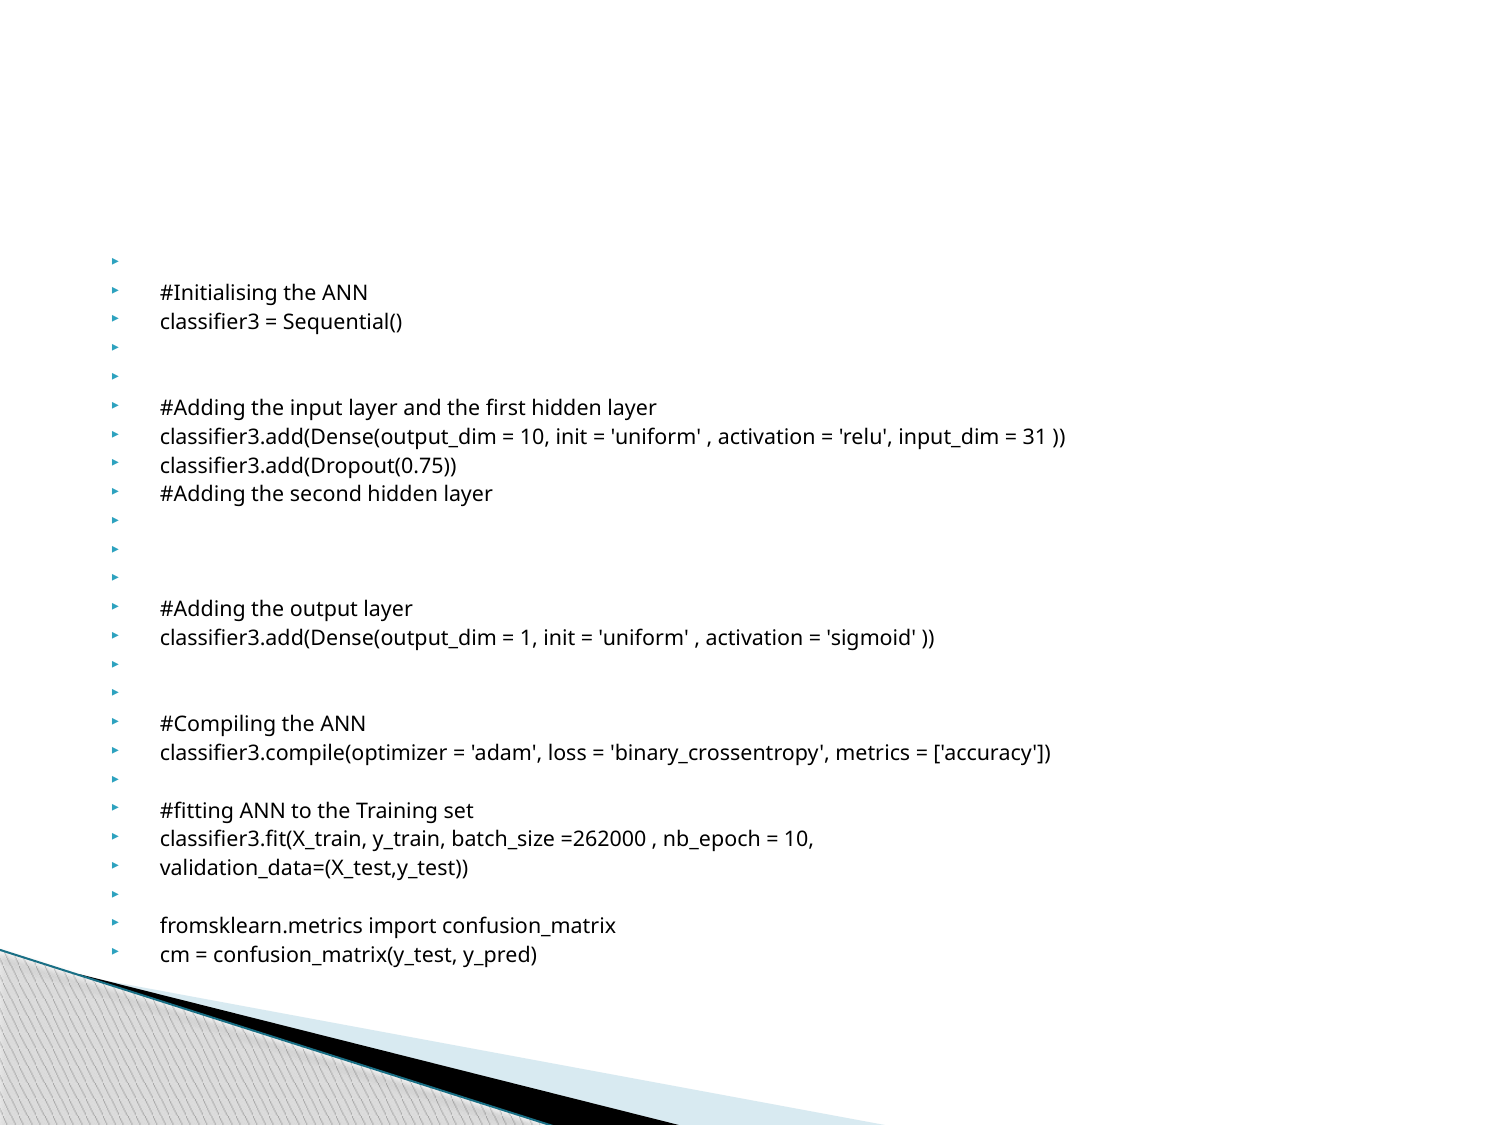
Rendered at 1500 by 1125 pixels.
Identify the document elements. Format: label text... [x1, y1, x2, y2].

list #Initialising the ANN classifier3 = Sequential() #Adding the input layer and the first hidden layer classifier3.add(Dense(output_dim = 10, init = 'uniform' , activation = 'relu', input_dim = 31 )) classifier3.add(Dropout(0.75)) #Adding the second hidden layer #Adding the output layer classifier3.add(Dense(output_dim = 1, init = 'uniform' , activation = 'sigmoid' )) #Compiling the ANN classifier3.compile(optimizer = 'adam', loss = 'binary_crossentropy', metrics = ['accuracy']) #fitting ANN to the Training set classifier3.fit(X_train, y_train, batch_size =262000 , nb_epoch = 10, validation_data=(X_test,y_test)) fromsklearn.metrics import confusion_matrix cm = confusion_matrix(y_test, y_pred) [75, 243, 1425, 986]
